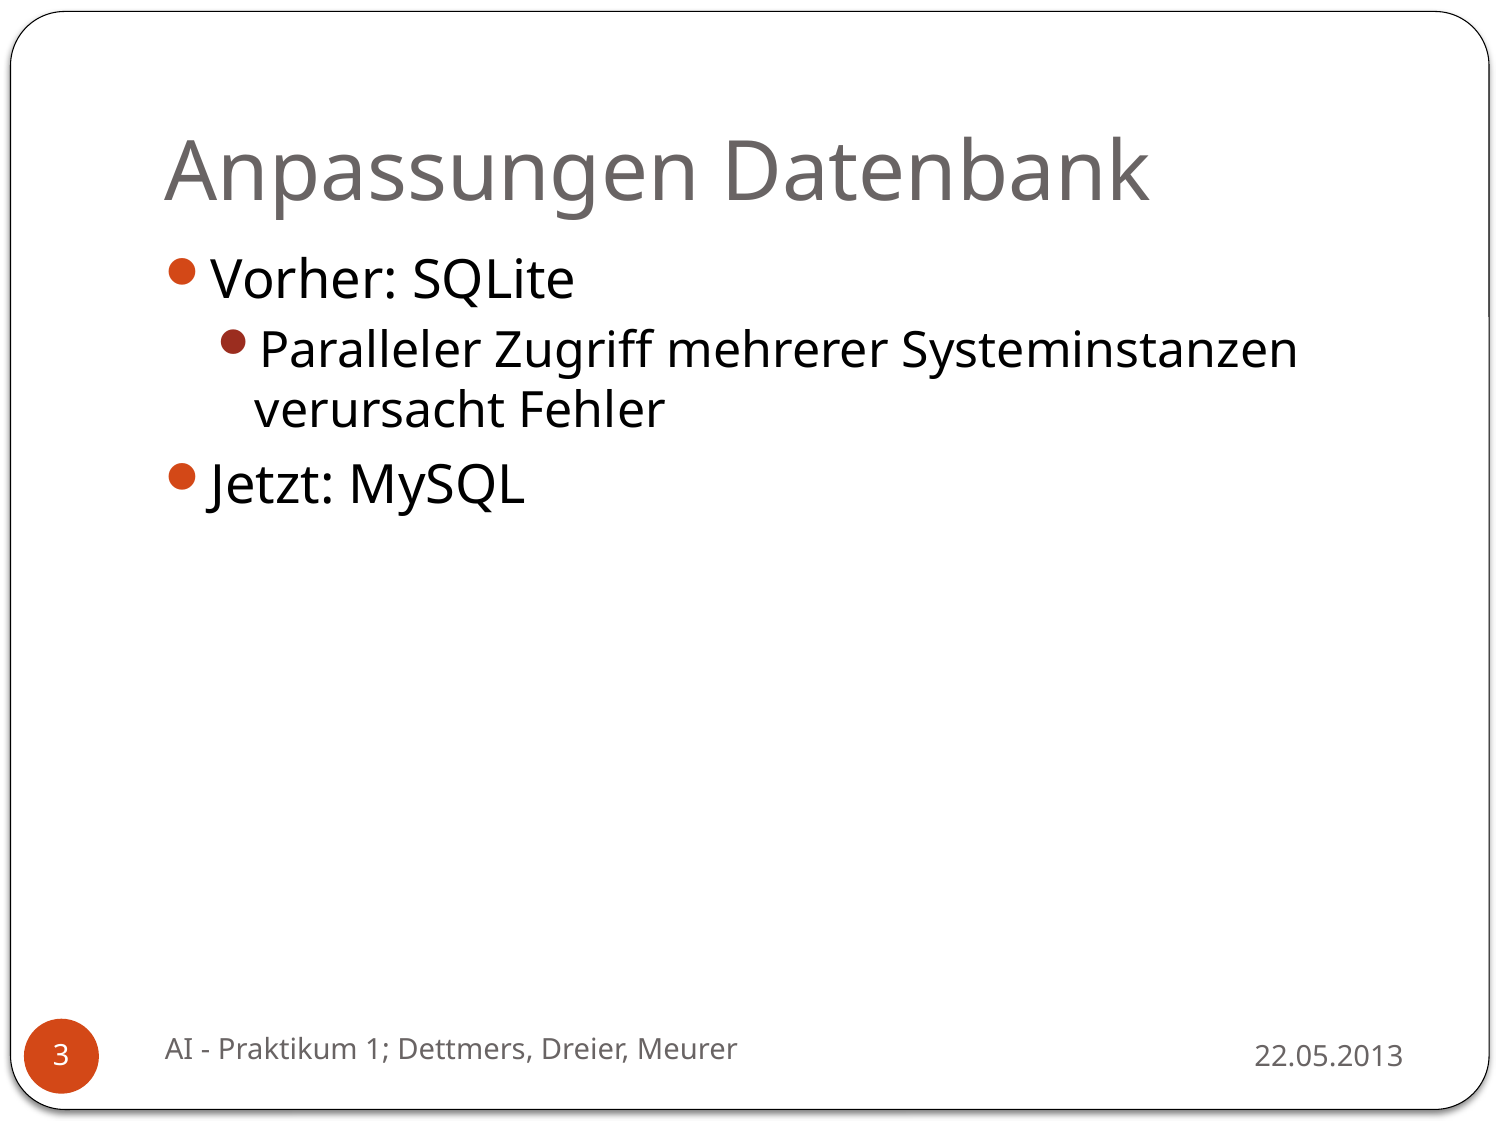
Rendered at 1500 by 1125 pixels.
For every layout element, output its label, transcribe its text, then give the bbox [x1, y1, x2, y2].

list Vorher: SQLite Paralleler Zugriff mehrerer Systeminstanzen verursacht Fehler Jetzt: MySQL [150, 237, 1425, 988]
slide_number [1012, 1015, 1419, 1094]
footer AI - Praktikum 1; Dettmers, Dreier, Meurer [150, 1012, 800, 1088]
slide_number 3 [23, 1018, 99, 1094]
title Anpassungen Datenbank [150, 45, 1425, 233]
